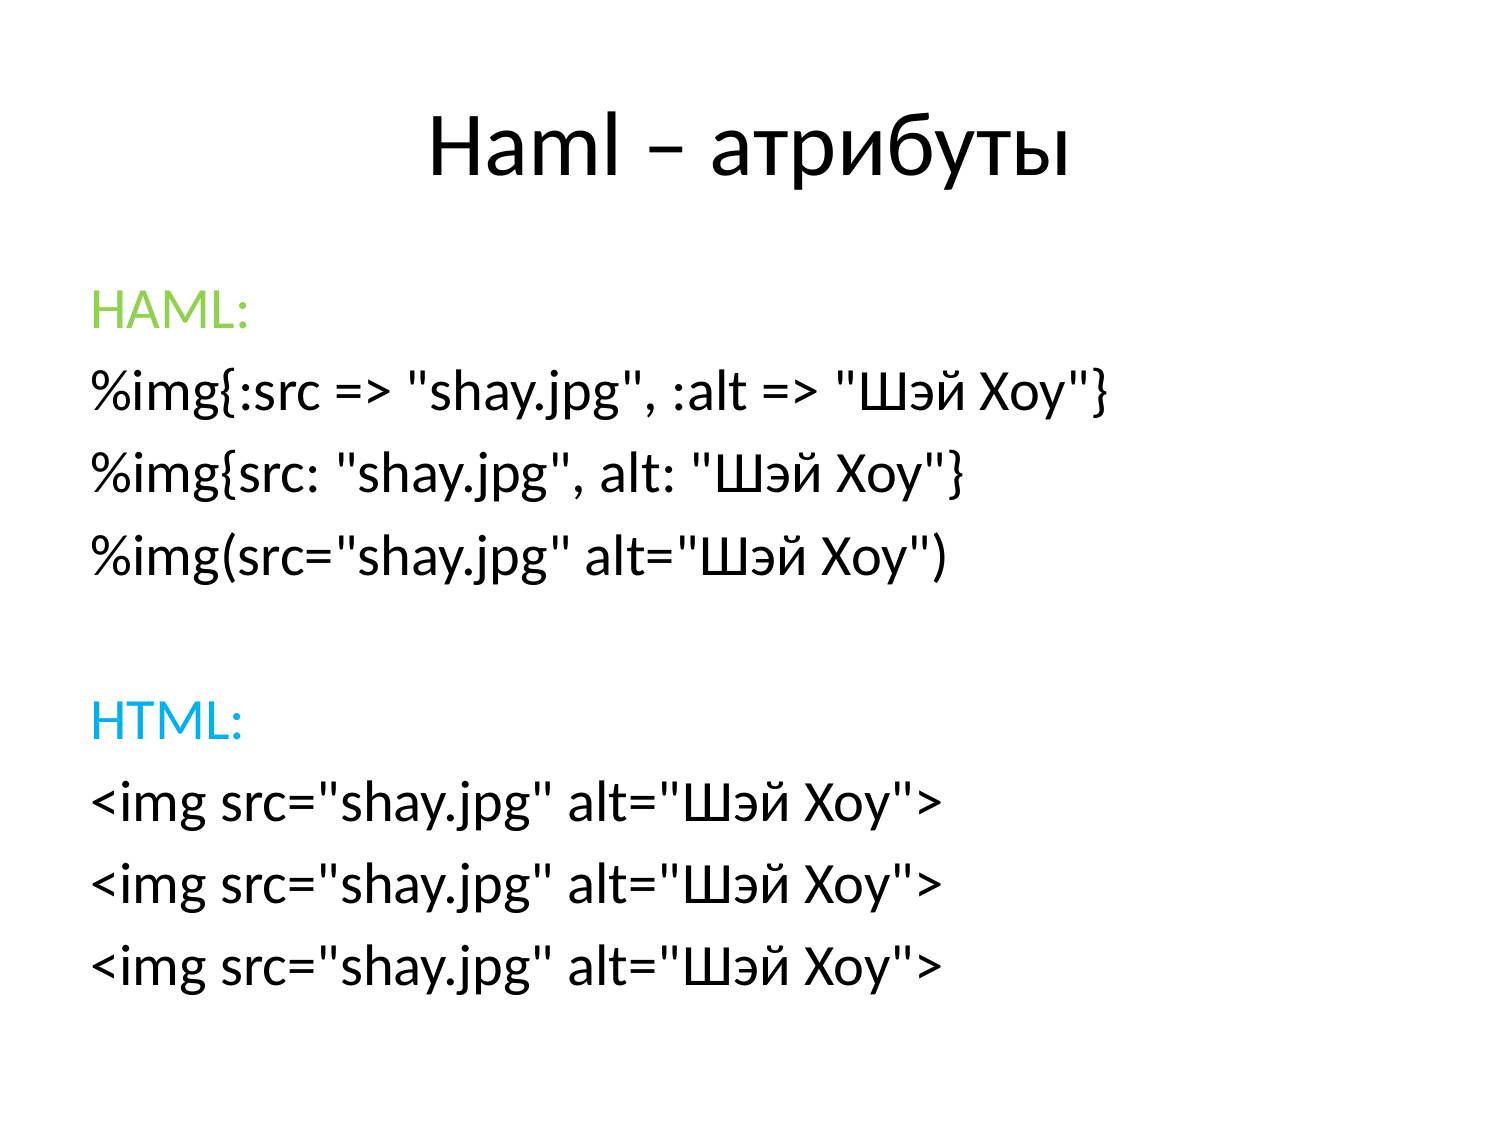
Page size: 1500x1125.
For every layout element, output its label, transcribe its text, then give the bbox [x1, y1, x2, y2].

list HAML: %img{:src => "shay.jpg", :alt => "Шэй Хоу"} %img{src: "shay.jpg", alt: "Шэй Хоу"} %img(src="shay.jpg" alt="Шэй Хоу") HTML: <img src="shay.jpg" alt="Шэй Хоу"> <img src="shay.jpg" alt="Шэй Хоу"> <img src="shay.jpg" alt="Шэй Хоу"> [75, 262, 1425, 1005]
title Haml – атрибуты [75, 45, 1425, 233]
